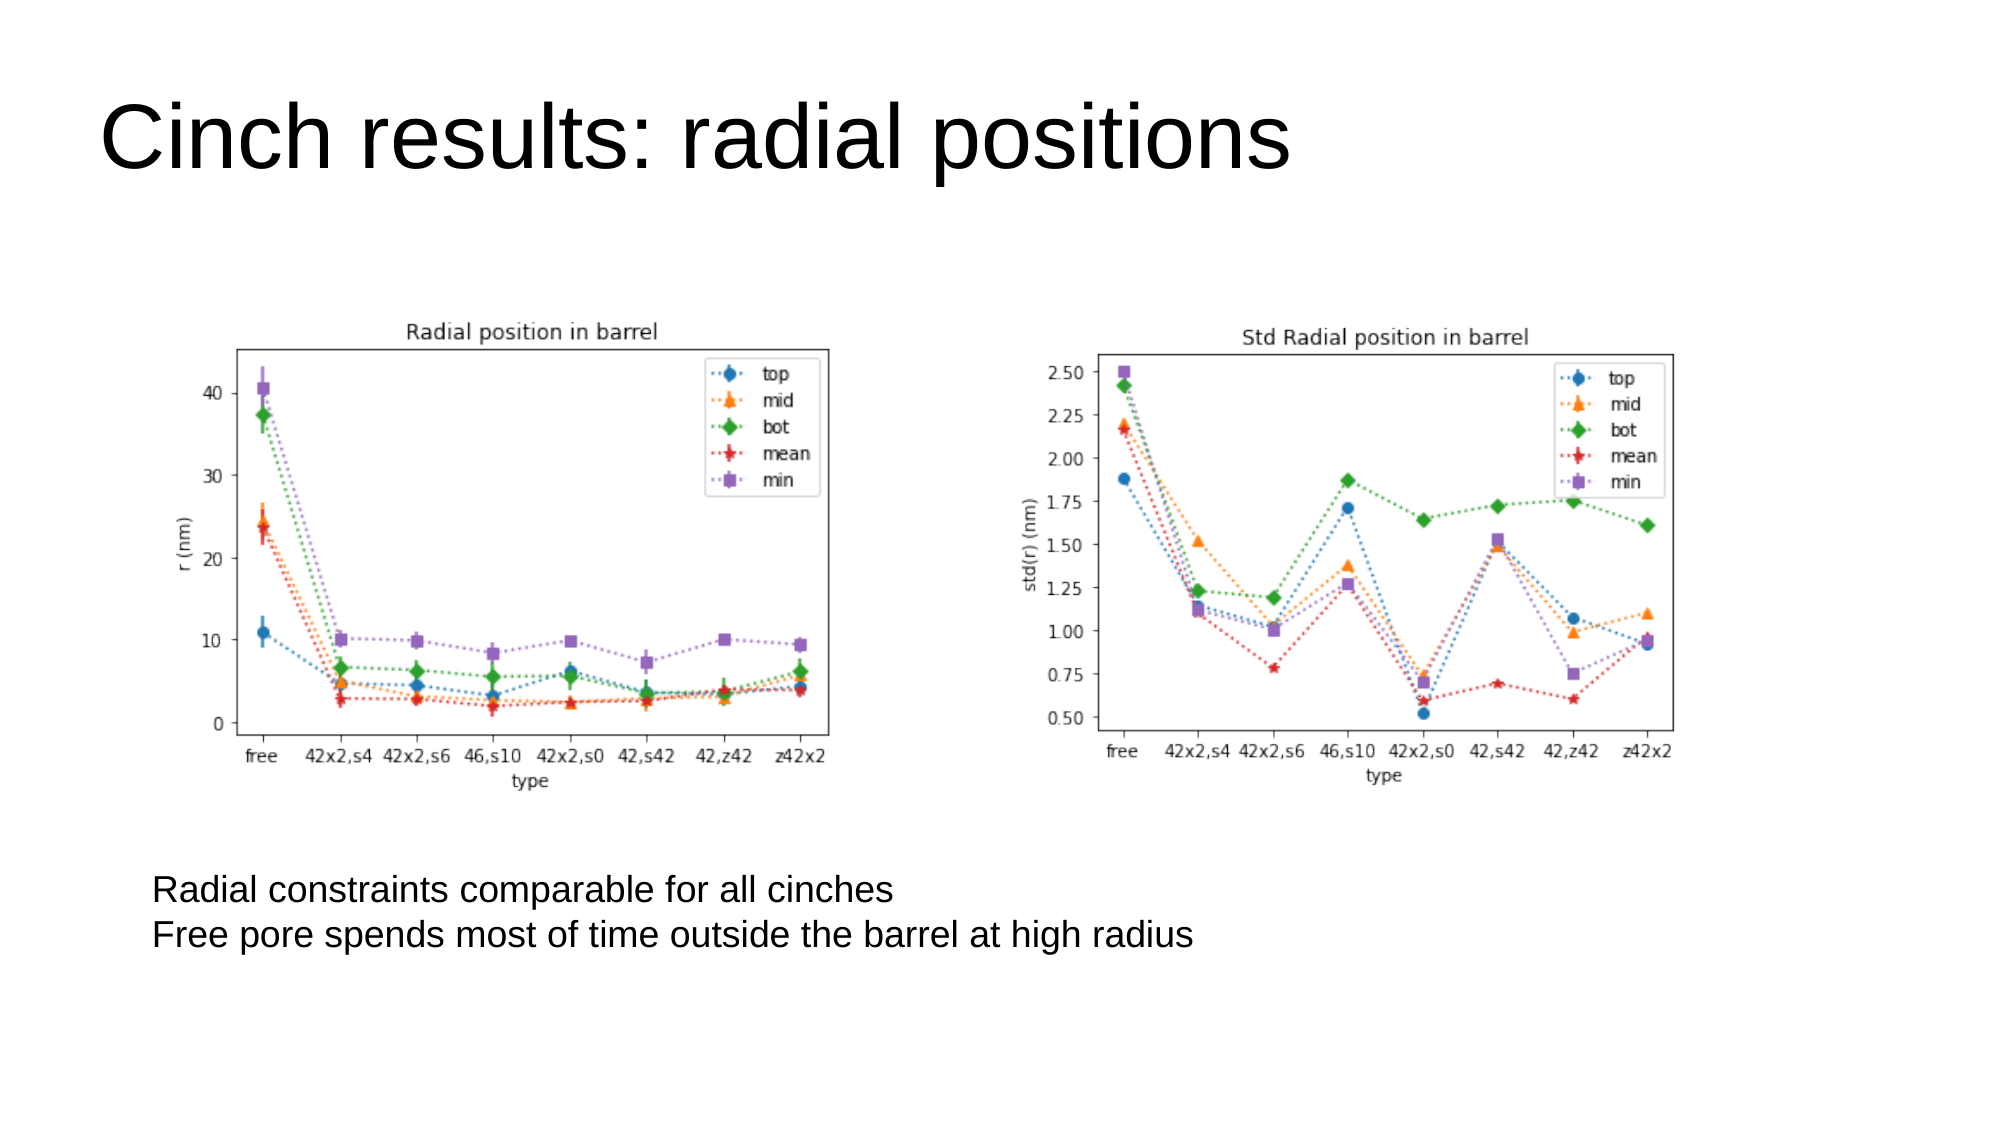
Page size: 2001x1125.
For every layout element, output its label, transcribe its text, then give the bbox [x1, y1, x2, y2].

text_box Radial constraints comparable for all cinches Free pore spends most of time outside the barrel at high radius [136, 857, 1560, 1008]
picture [1010, 316, 1686, 796]
picture [164, 310, 839, 802]
title Cinch results: radial positions [99, 44, 1900, 233]
